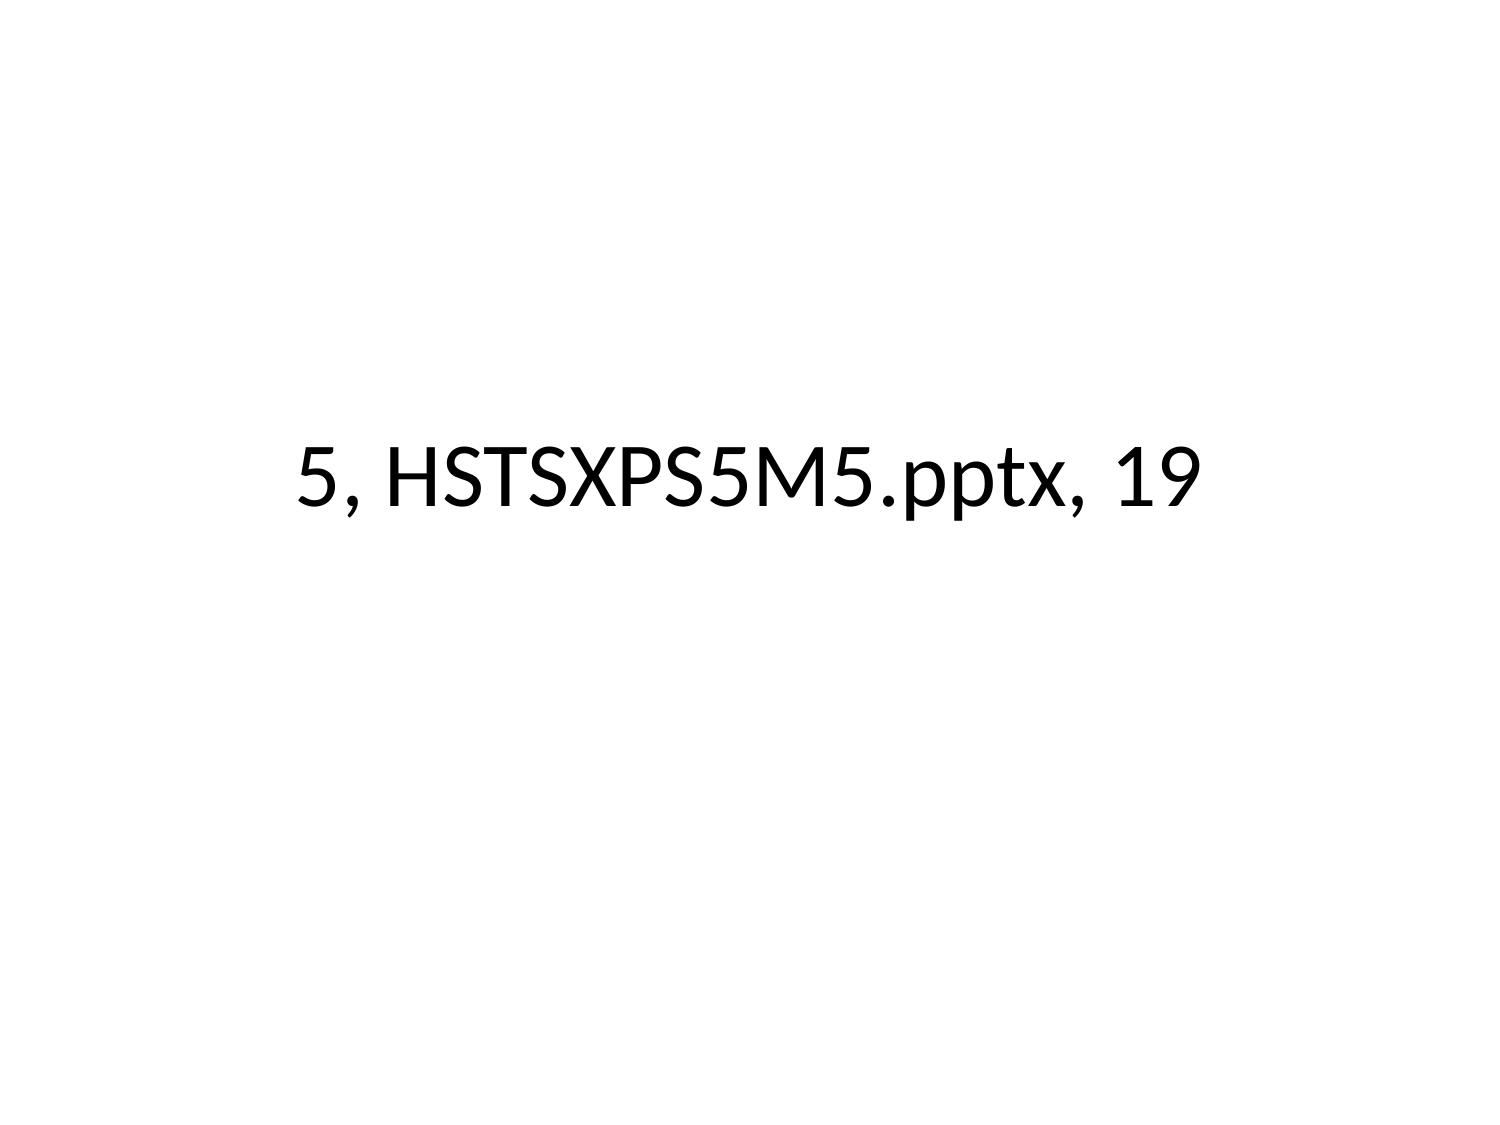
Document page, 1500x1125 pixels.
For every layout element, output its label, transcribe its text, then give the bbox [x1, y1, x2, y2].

title 5, HSTSXPS5M5.pptx, 19 [112, 349, 1388, 591]
